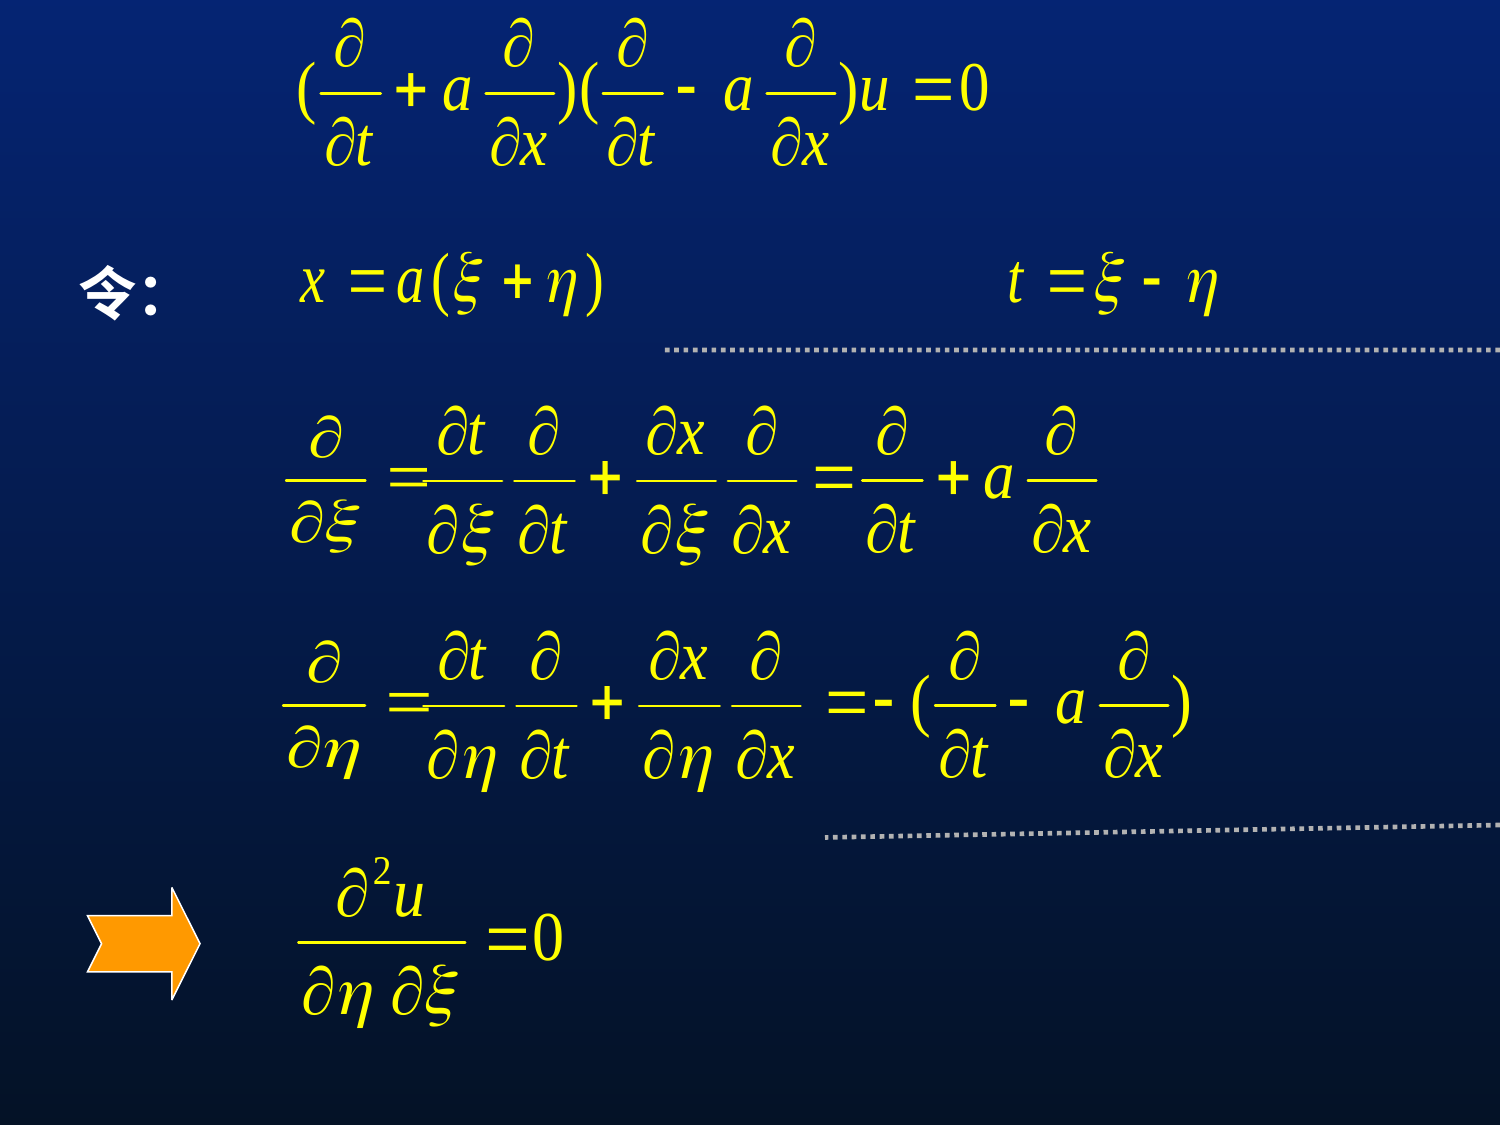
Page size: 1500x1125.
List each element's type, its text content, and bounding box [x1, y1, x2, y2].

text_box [274, 399, 412, 563]
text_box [812, 612, 1203, 790]
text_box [287, 837, 574, 1045]
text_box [412, 612, 809, 802]
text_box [287, 0, 998, 178]
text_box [799, 387, 1109, 565]
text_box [999, 237, 1233, 329]
text_box [87, 887, 201, 1000]
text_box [287, 237, 618, 329]
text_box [412, 387, 809, 577]
text_box 令： [63, 250, 210, 335]
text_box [272, 624, 412, 788]
